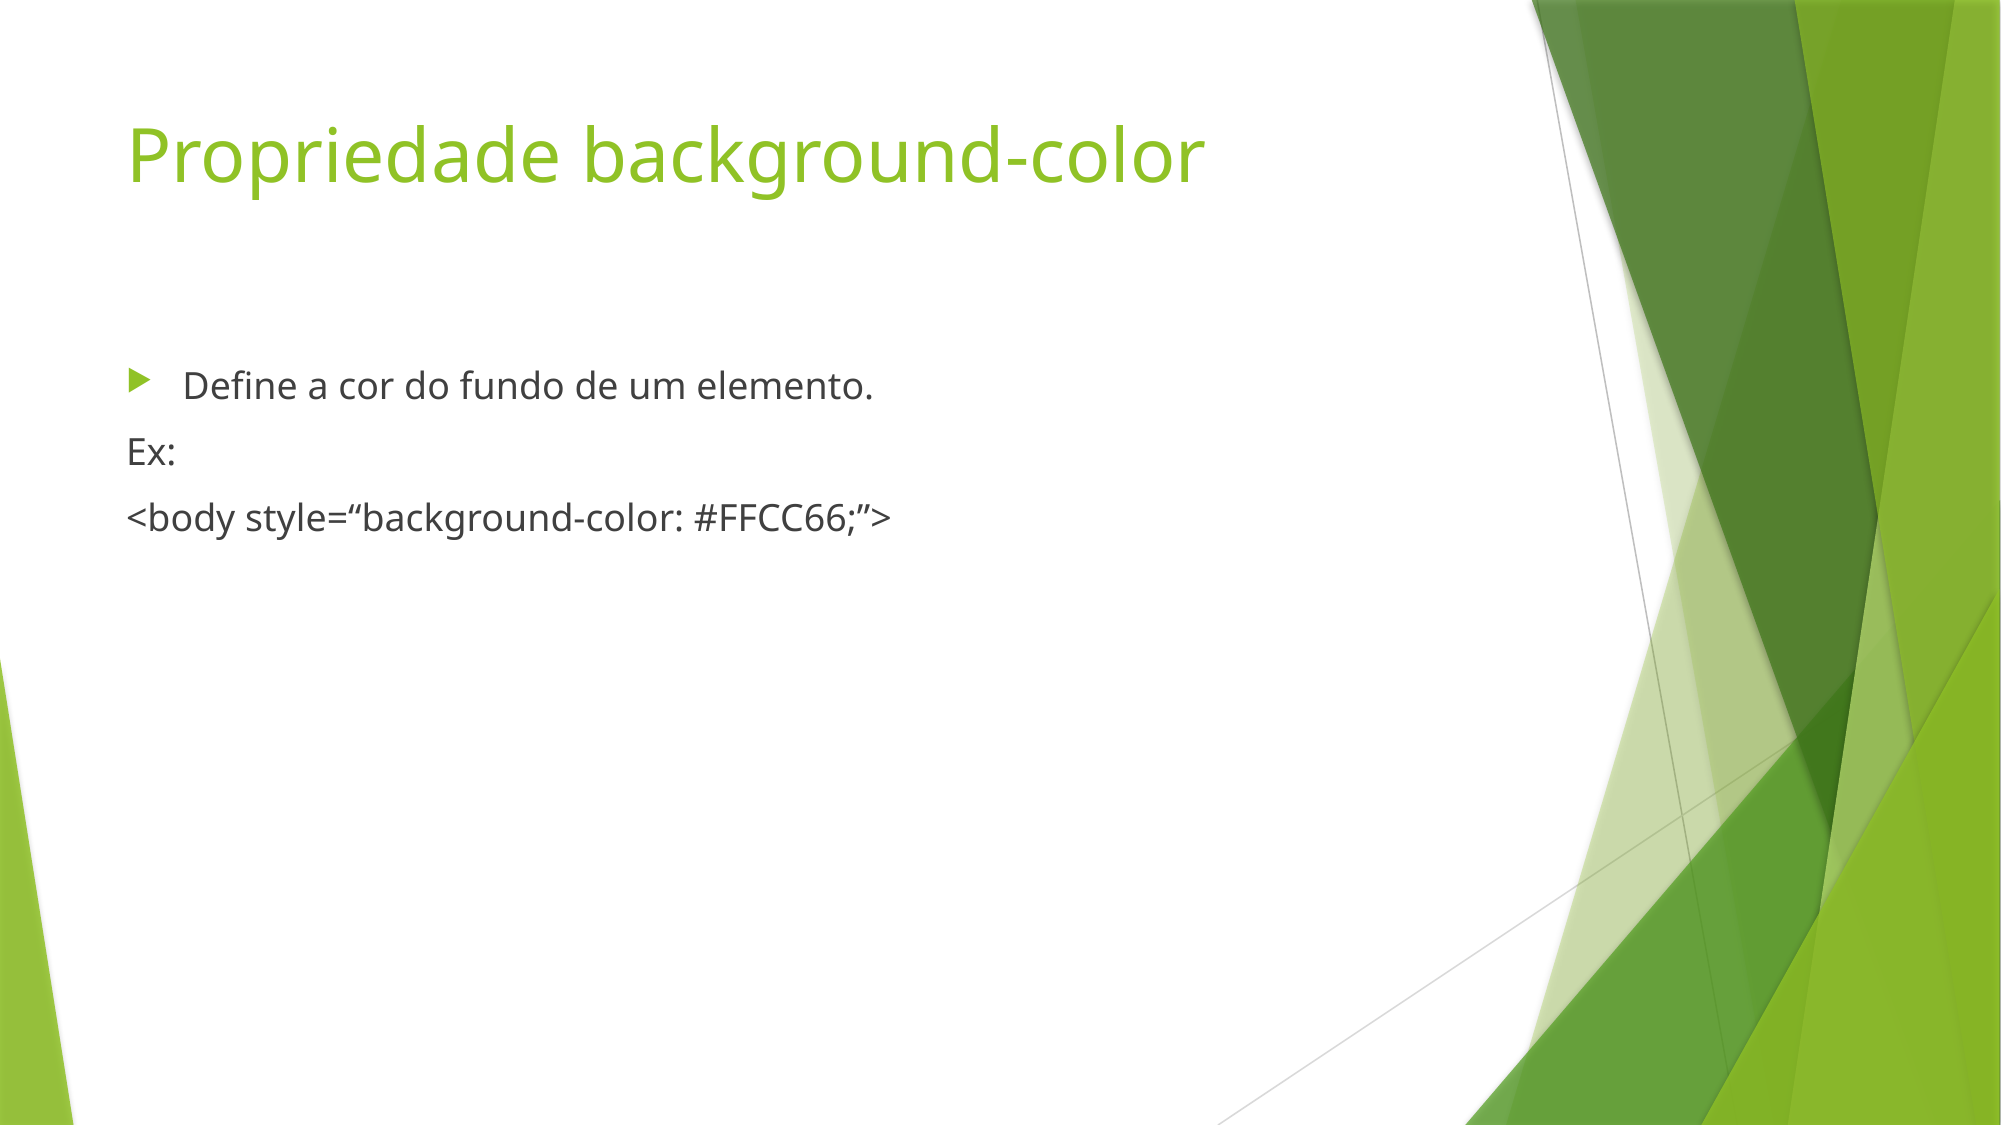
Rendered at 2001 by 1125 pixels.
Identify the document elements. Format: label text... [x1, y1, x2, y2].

title Propriedade background-color [111, 99, 1522, 317]
list Define a cor do fundo de um elemento. Ex: <body style=“background-color: #FFCC66;”> [111, 354, 1522, 992]
